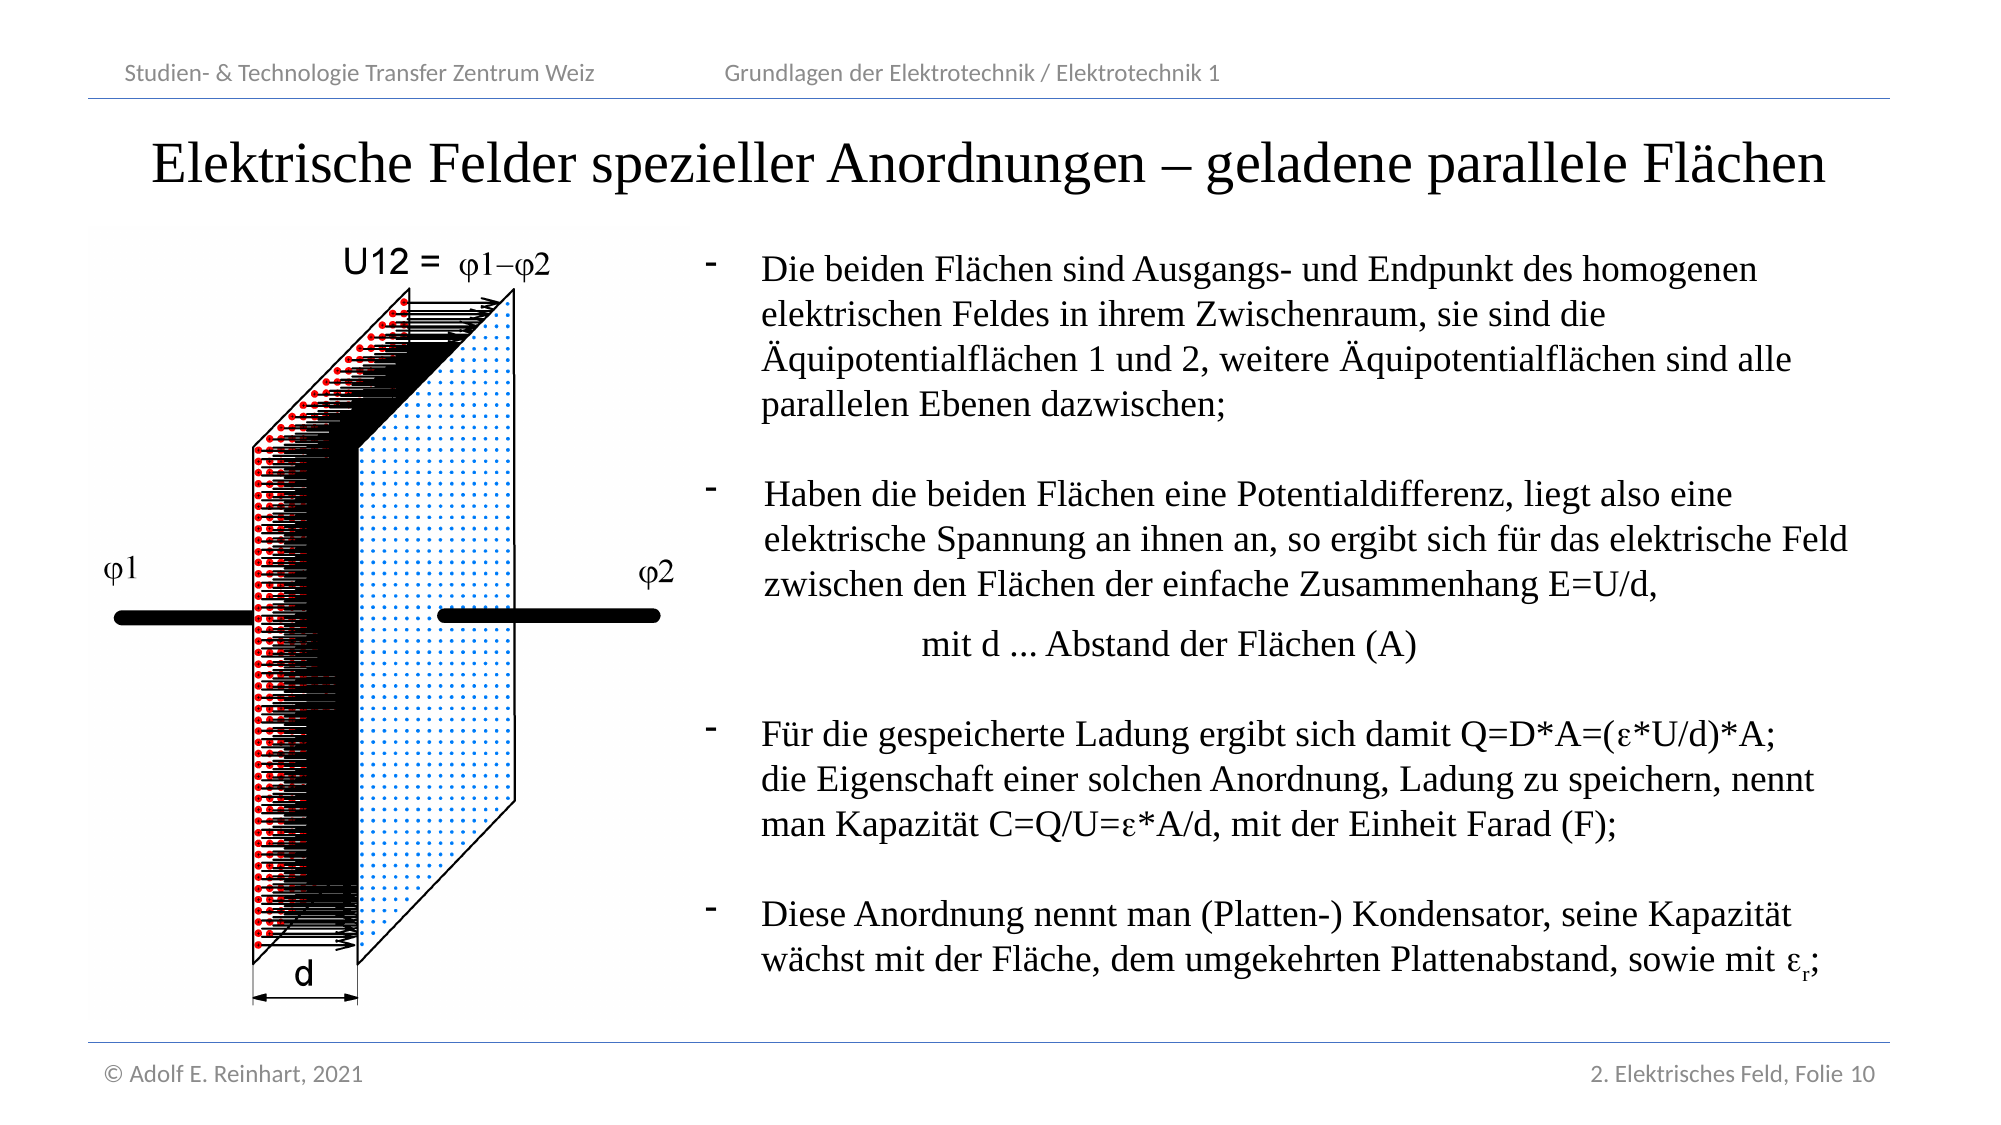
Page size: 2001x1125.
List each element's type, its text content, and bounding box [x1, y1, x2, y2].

text_box Die beiden Flächen sind Ausgangs- und Endpunkt des homogenen elektrischen Feldes in ihrem Zwischenraum, sie sind die Äquipotentialflächen 1 und 2, weitere Äquipotentialflächen sind alle parallelen Ebenen dazwischen; Haben die beiden Flächen eine Potentialdifferenz, liegt also eine elektrische Spannung an ihnen an, so ergibt sich für das elektrische Feld zwischen den Flächen der einfache Zusammenhang E=U/d, mit d ... Abstand der Flächen (A) Für die gespeicherte Ladung ergibt sich damit Q=D*A=(e*U/d)*A; die Eigenschaft einer solchen Anordnung, Ladung zu speichern, nennt man Kapazität C=Q/U=e*A/d, mit der Einheit Farad (F); Diese Anordnung nennt man (Platten-) Kondensator, seine Kapazität wächst mit der Fläche, dem umgekehrten Plattenabstand, sowie mit er; [690, 236, 1891, 993]
picture [88, 226, 690, 1020]
text_box Studien- & Technologie Transfer Zentrum Weiz Grundlagen der Elektrotechnik / Elektrotechnik 1 [109, 41, 1891, 98]
text_box Elektrische Felder spezieller Anordnungen – geladene parallele Flächen [88, 124, 1891, 236]
slide_number 2. Elektrisches Feld, Folie 10 [1374, 1043, 1891, 1103]
footer © Adolf E. Reinhart, 2021 [88, 1043, 1338, 1103]
